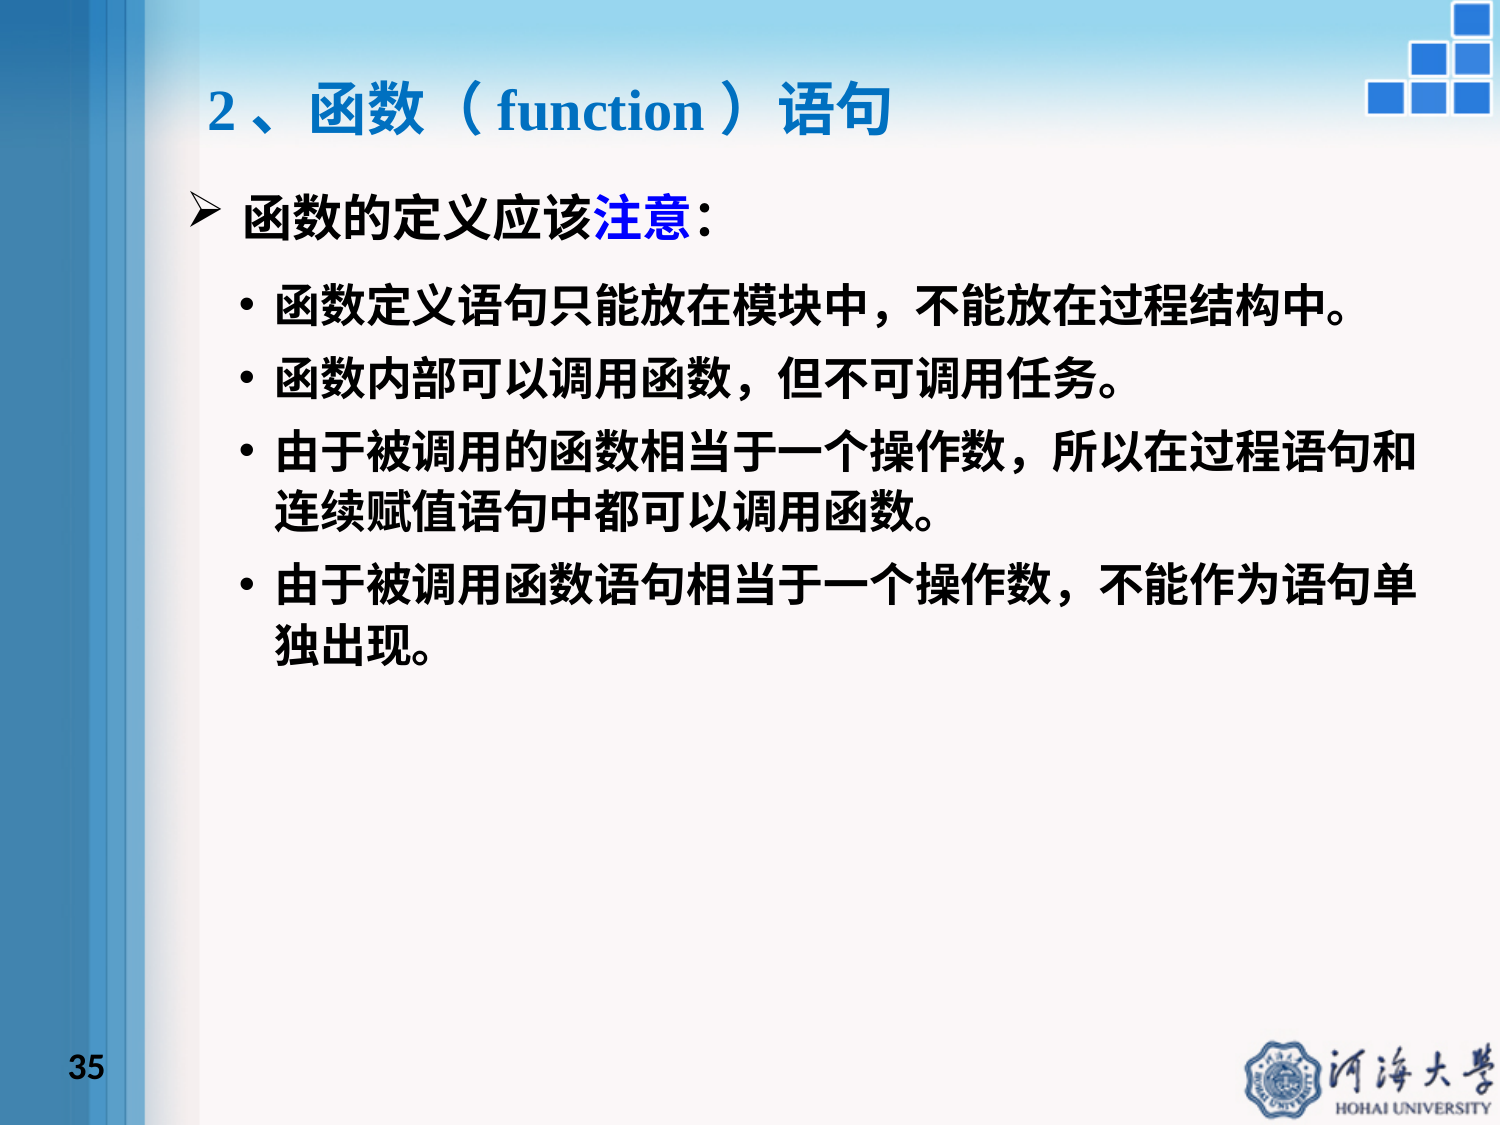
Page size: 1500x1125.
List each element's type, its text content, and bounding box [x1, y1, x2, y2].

text_box 35 [53, 1035, 148, 1103]
text_box 2、函数（function）语句 [192, 64, 1447, 150]
text_box 函数的定义应该注意： 函数定义语句只能放在模块中，不能放在过程结构中。 函数内部可以调用函数，但不可调用任务。 由于被调用的函数相当于一个操作数，所以在过程语句和连续赋值语句中都可以调用函数。 由于被调用函数语句相当于一个操作数，不能作为语句单独出现。 [171, 172, 1438, 679]
picture [0, 0, 1500, 1125]
